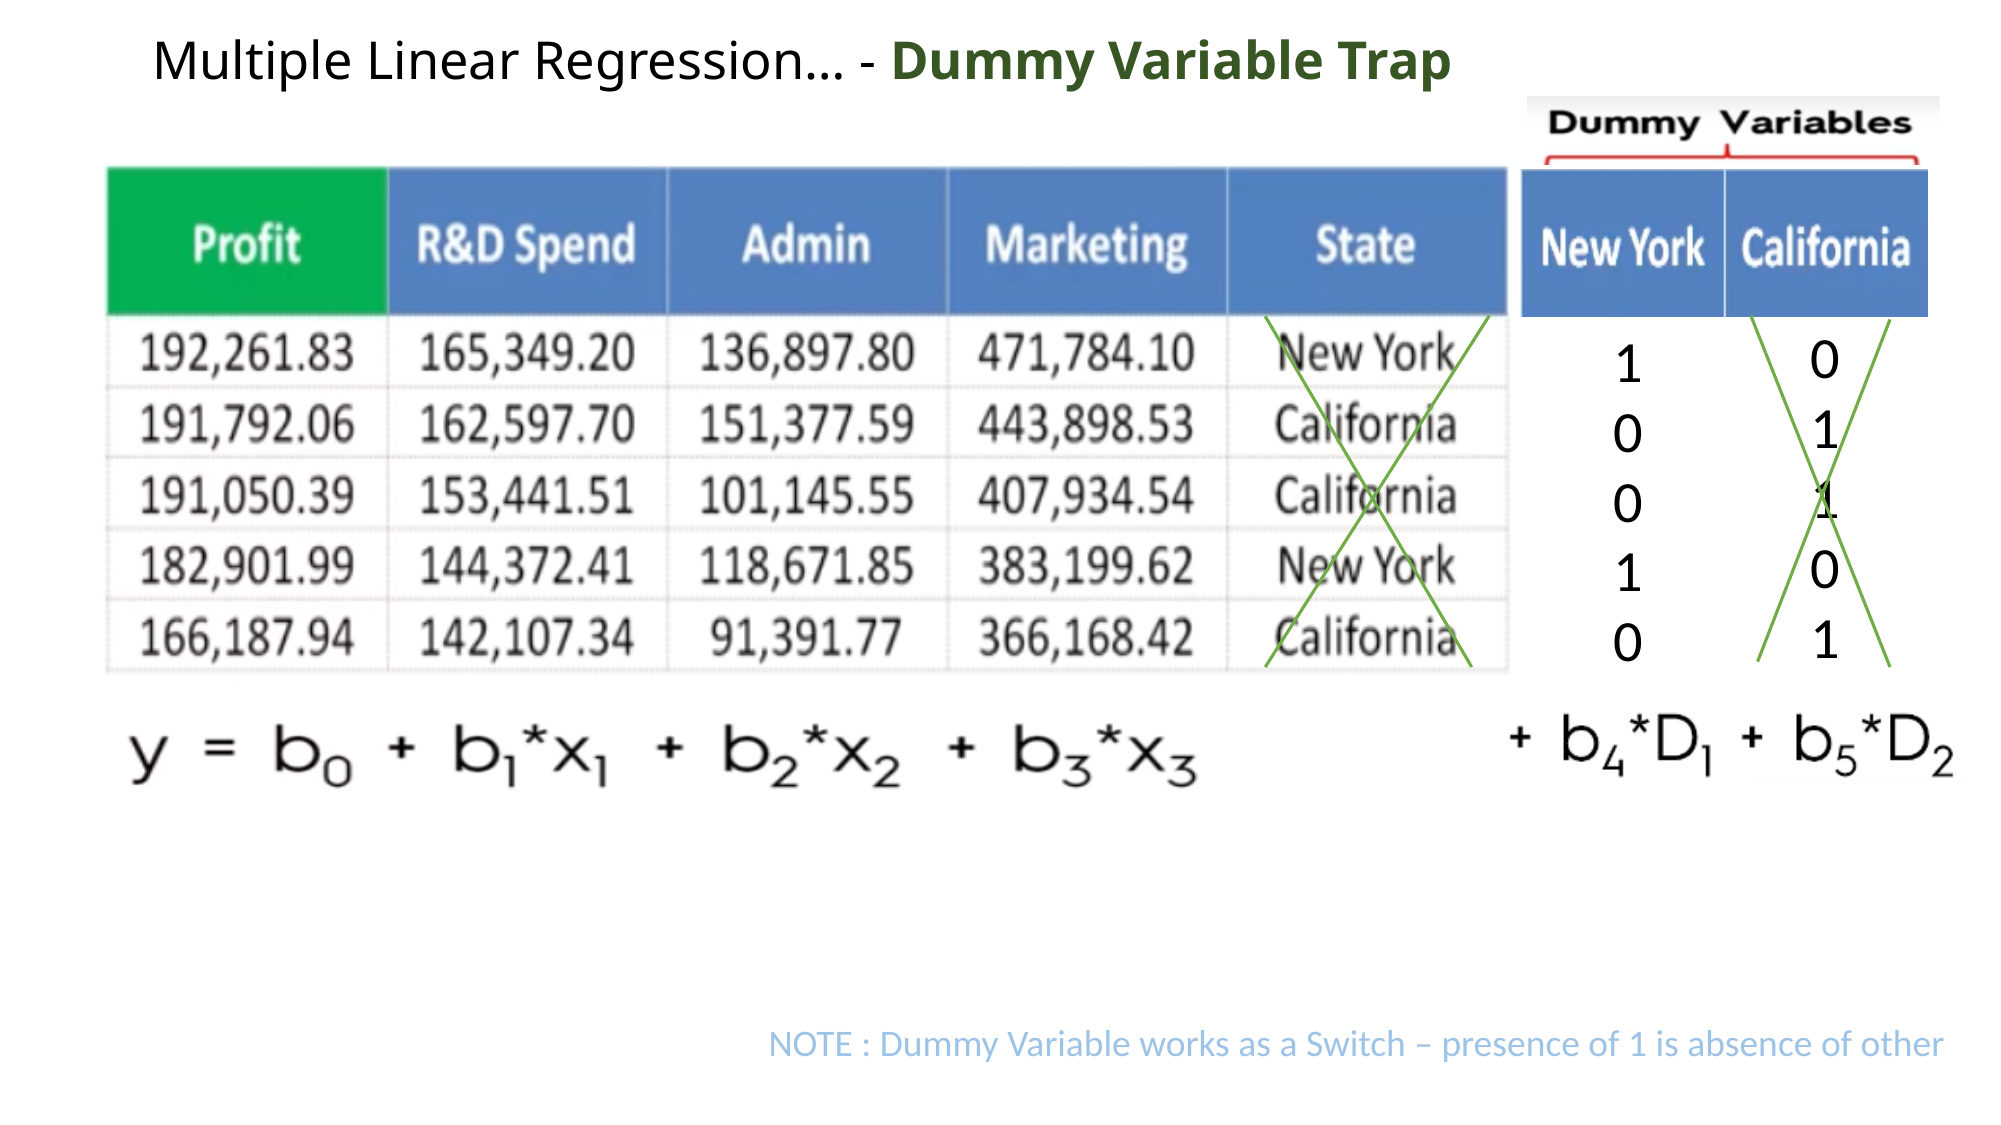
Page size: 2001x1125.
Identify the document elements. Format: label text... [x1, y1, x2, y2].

title Multiple Linear Regression… - Dummy Variable Trap [137, 26, 1961, 99]
picture [97, 153, 1964, 821]
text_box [1750, 315, 1890, 667]
text_box 0 1 1 0 1 [1729, 317, 1921, 678]
picture [1527, 96, 1940, 165]
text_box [1265, 315, 1490, 667]
text_box NOTE : Dummy Variable works as a Switch – presence of 1 is absence of other [137, 1011, 1961, 1071]
text_box 1 0 0 1 0 [1532, 317, 1724, 681]
